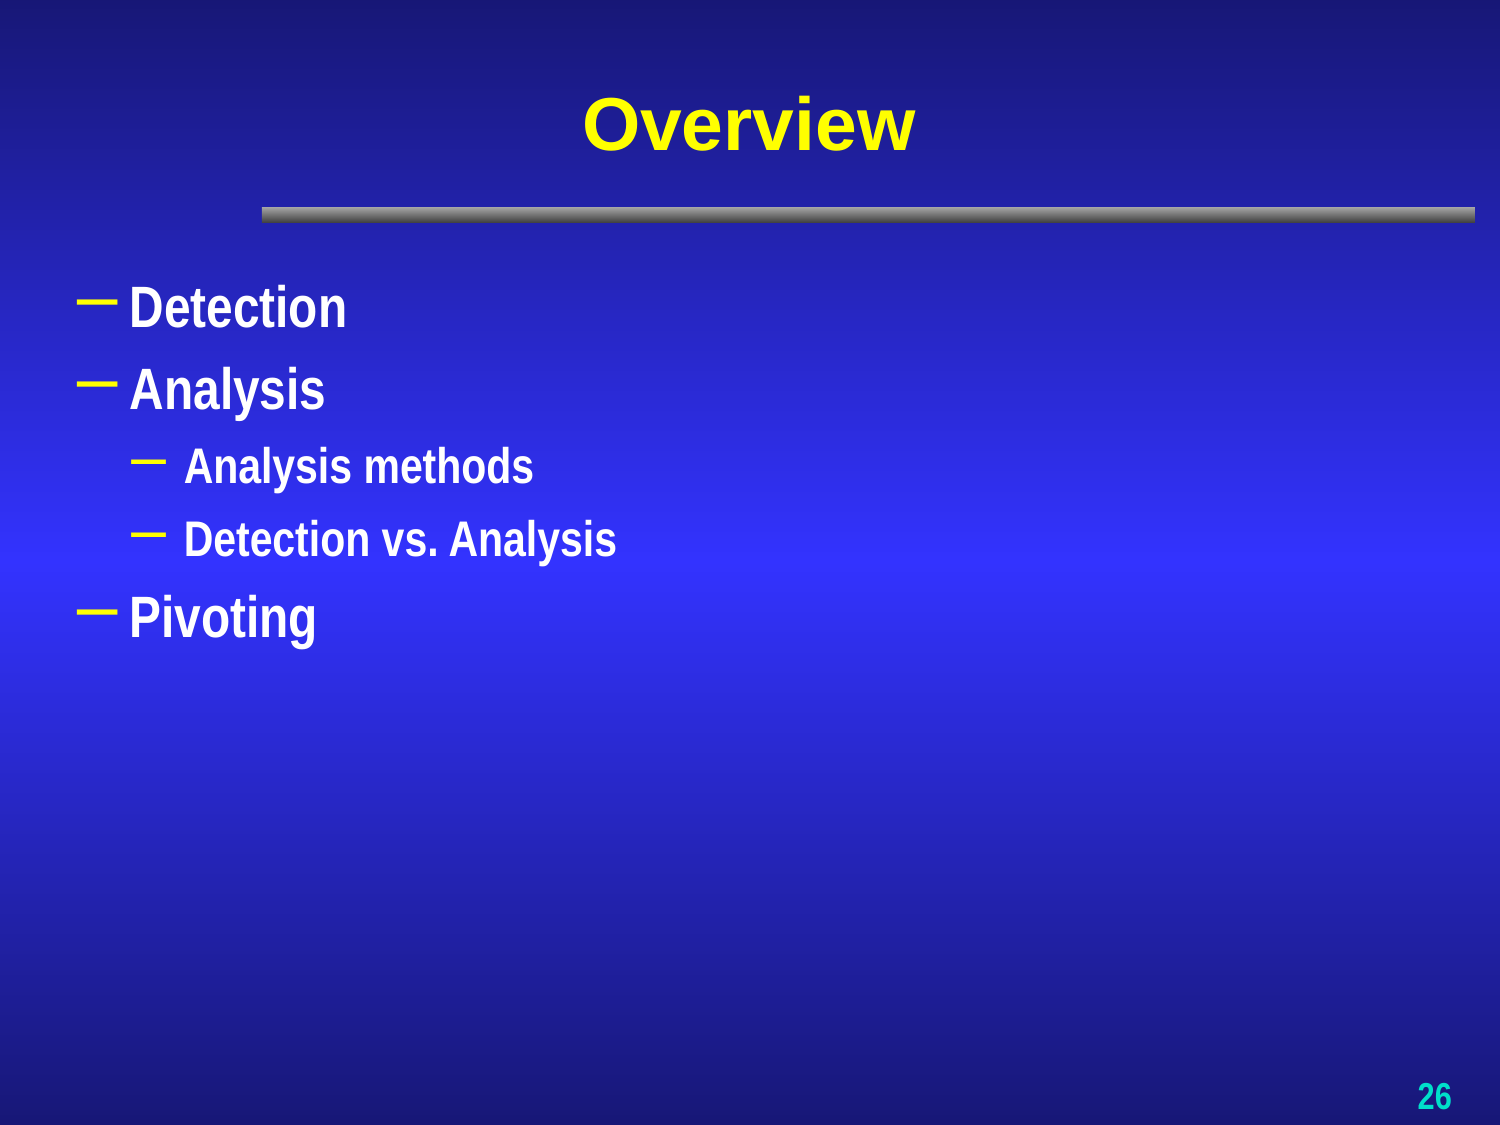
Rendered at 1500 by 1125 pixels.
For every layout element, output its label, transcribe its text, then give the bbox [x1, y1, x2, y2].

title Overview [261, 32, 1237, 221]
list Detection Analysis Analysis methods Detection vs. Analysis Pivoting [61, 261, 1438, 1049]
